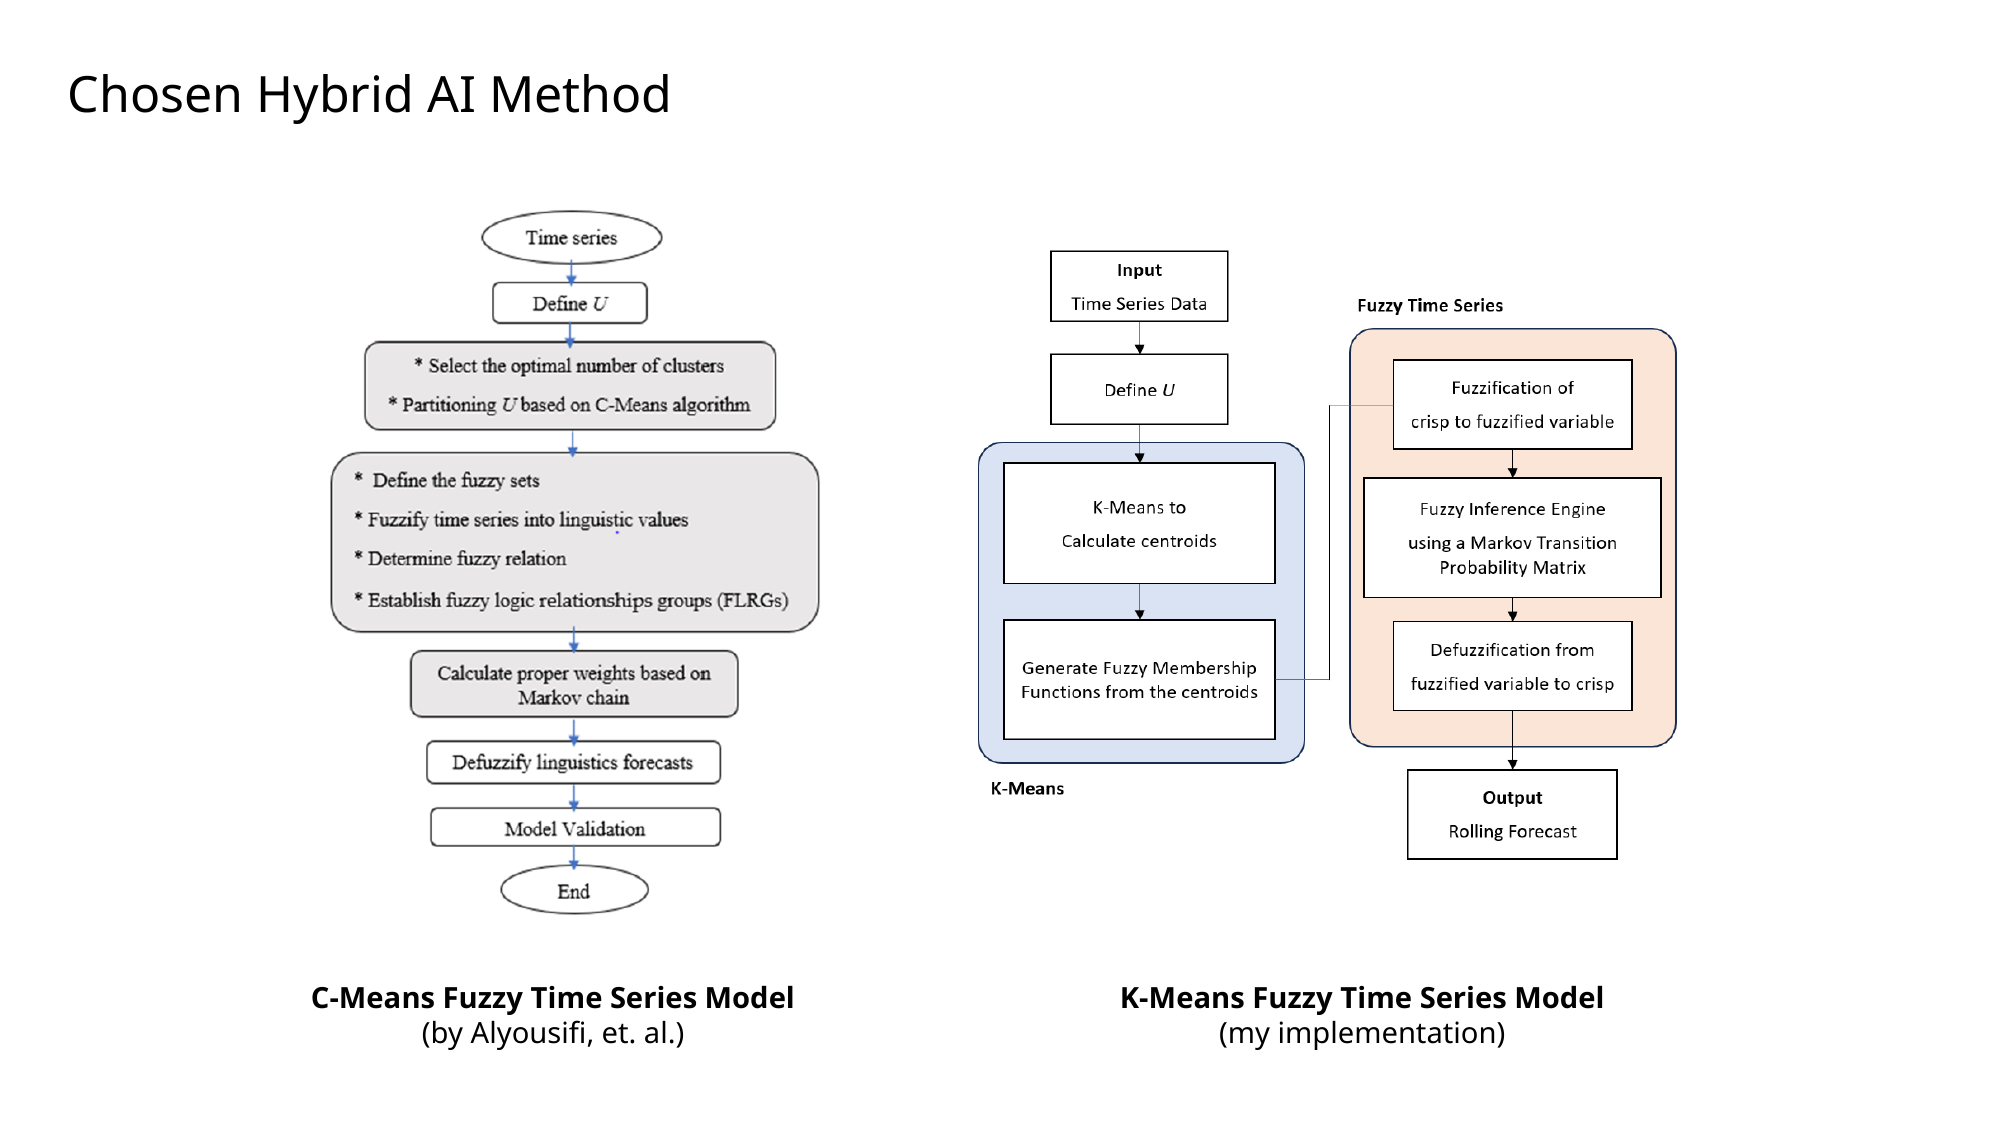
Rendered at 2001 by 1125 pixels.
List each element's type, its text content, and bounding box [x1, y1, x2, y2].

text_box C-Means Fuzzy Time Series Model (by Alyousifi, et. al.) [190, 972, 916, 1057]
text_box Chosen Hybrid AI Method [53, 54, 1054, 130]
picture [271, 175, 1729, 945]
text_box K-Means Fuzzy Time Series Model (my implementation) [999, 972, 1725, 1057]
